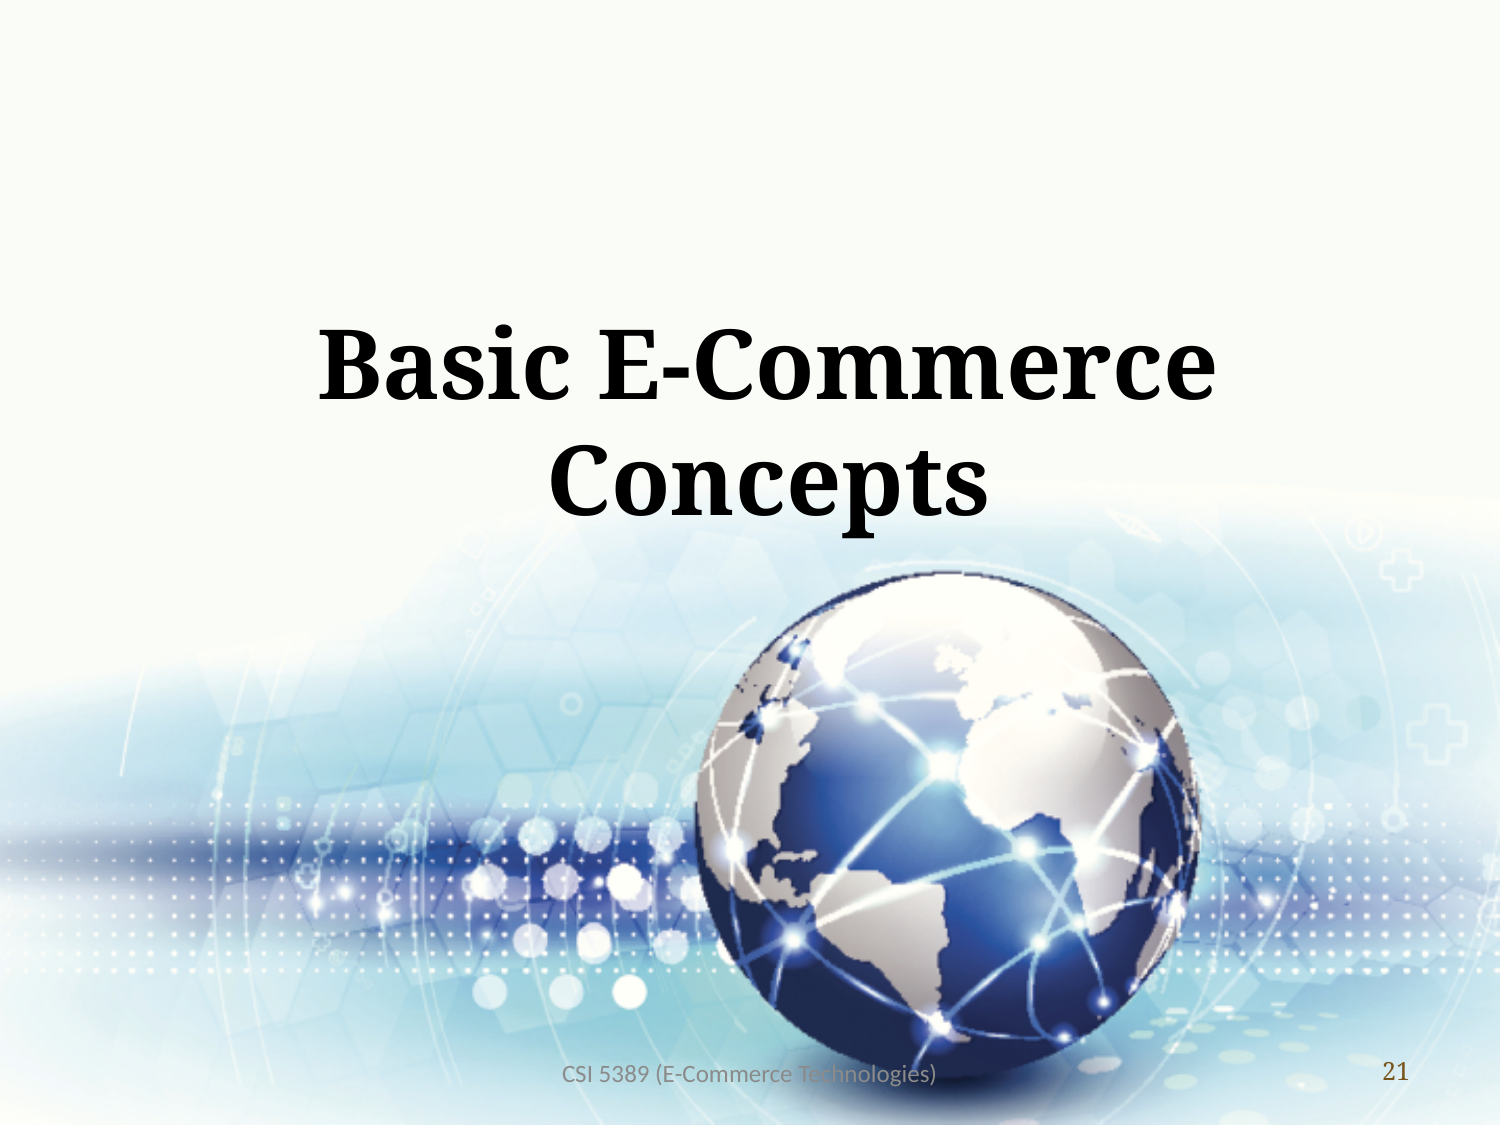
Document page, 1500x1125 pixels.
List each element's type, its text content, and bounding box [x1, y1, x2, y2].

footer CSI 5389 (E-Commerce Technologies) [512, 1042, 988, 1103]
slide_number 21 [1074, 1042, 1425, 1103]
title Basic E-Commerce Concepts [112, 293, 1425, 544]
picture [0, 0, 1500, 1125]
